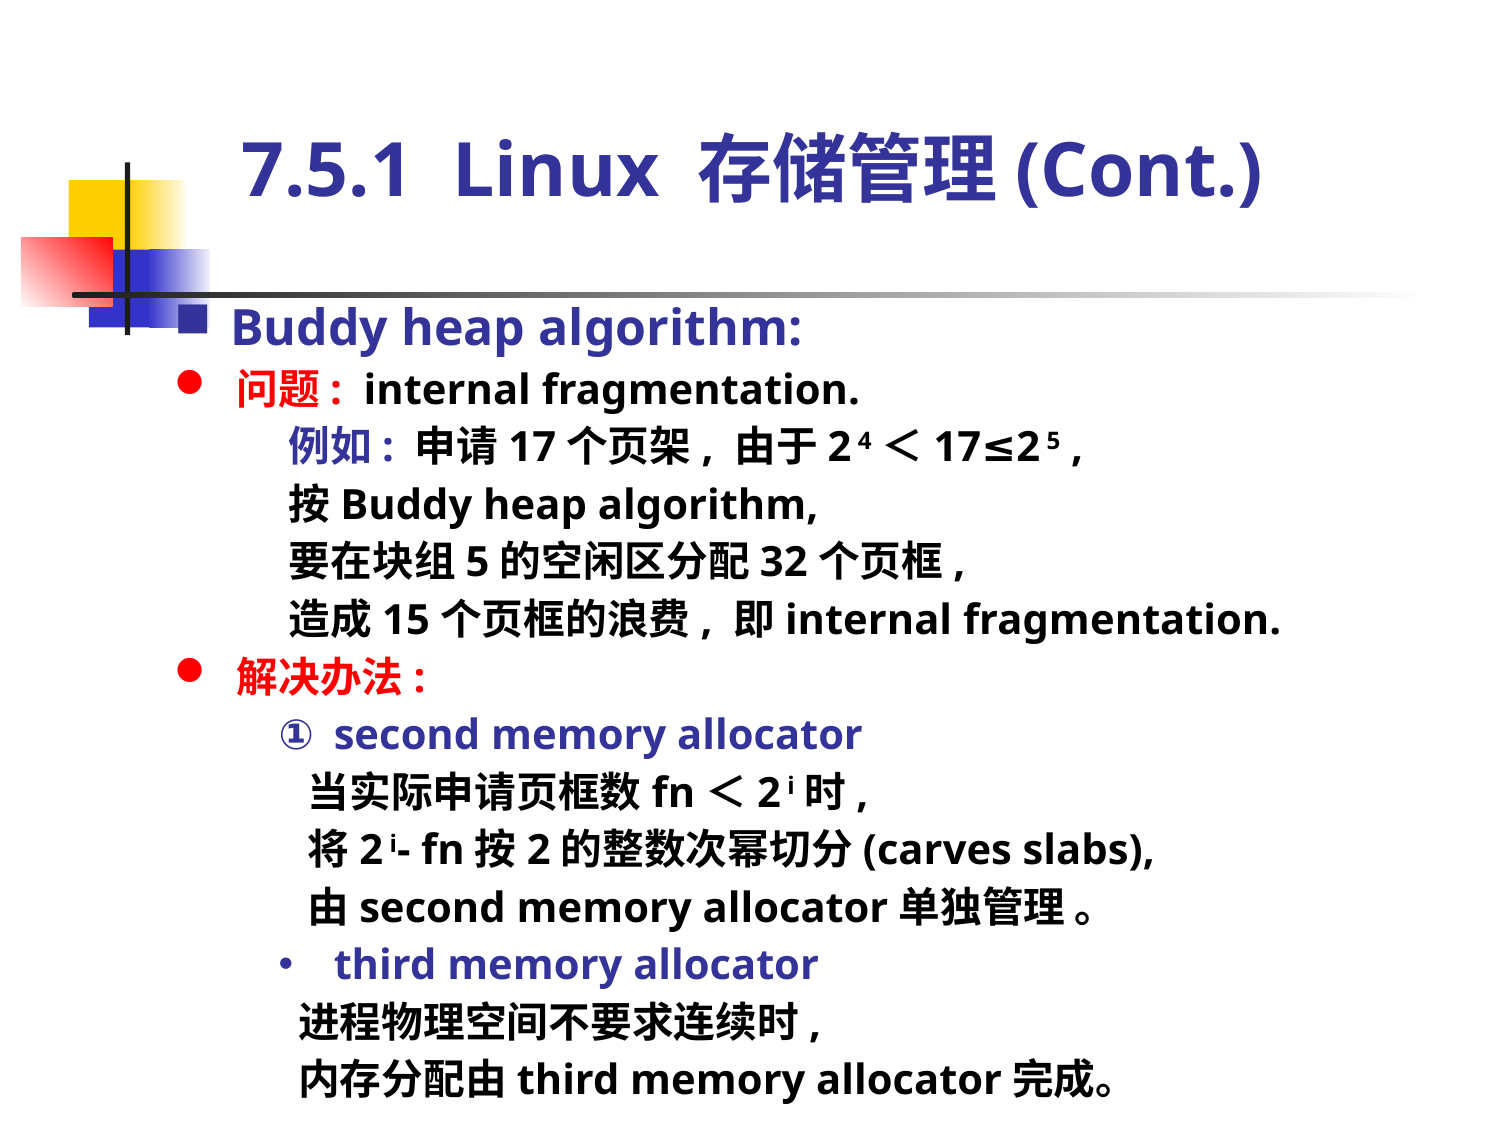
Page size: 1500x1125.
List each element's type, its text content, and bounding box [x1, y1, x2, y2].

text_box Buddy heap algorithm: 问题: internal fragmentation. 例如: 申请17个页架, 由于2 4＜17≤2 5 , 按Buddy heap algorithm, 要在块组5的空闲区分配32个页框, 造成15个页框的浪费, 即internal fragmentation. 解决办法: second memory allocator 当实际申请页框数fn＜2 i时, 将2 i- fn按2的整数次幂切分(carves slabs), 由second memory allocator单独管理 。 third memory allocator 进程物理空间不要求连续时, 内存分配由third memory allocator完成。 [159, 278, 1317, 1111]
text_box 7.5.1 Linux 存储管理(Cont.) [226, 113, 1282, 219]
